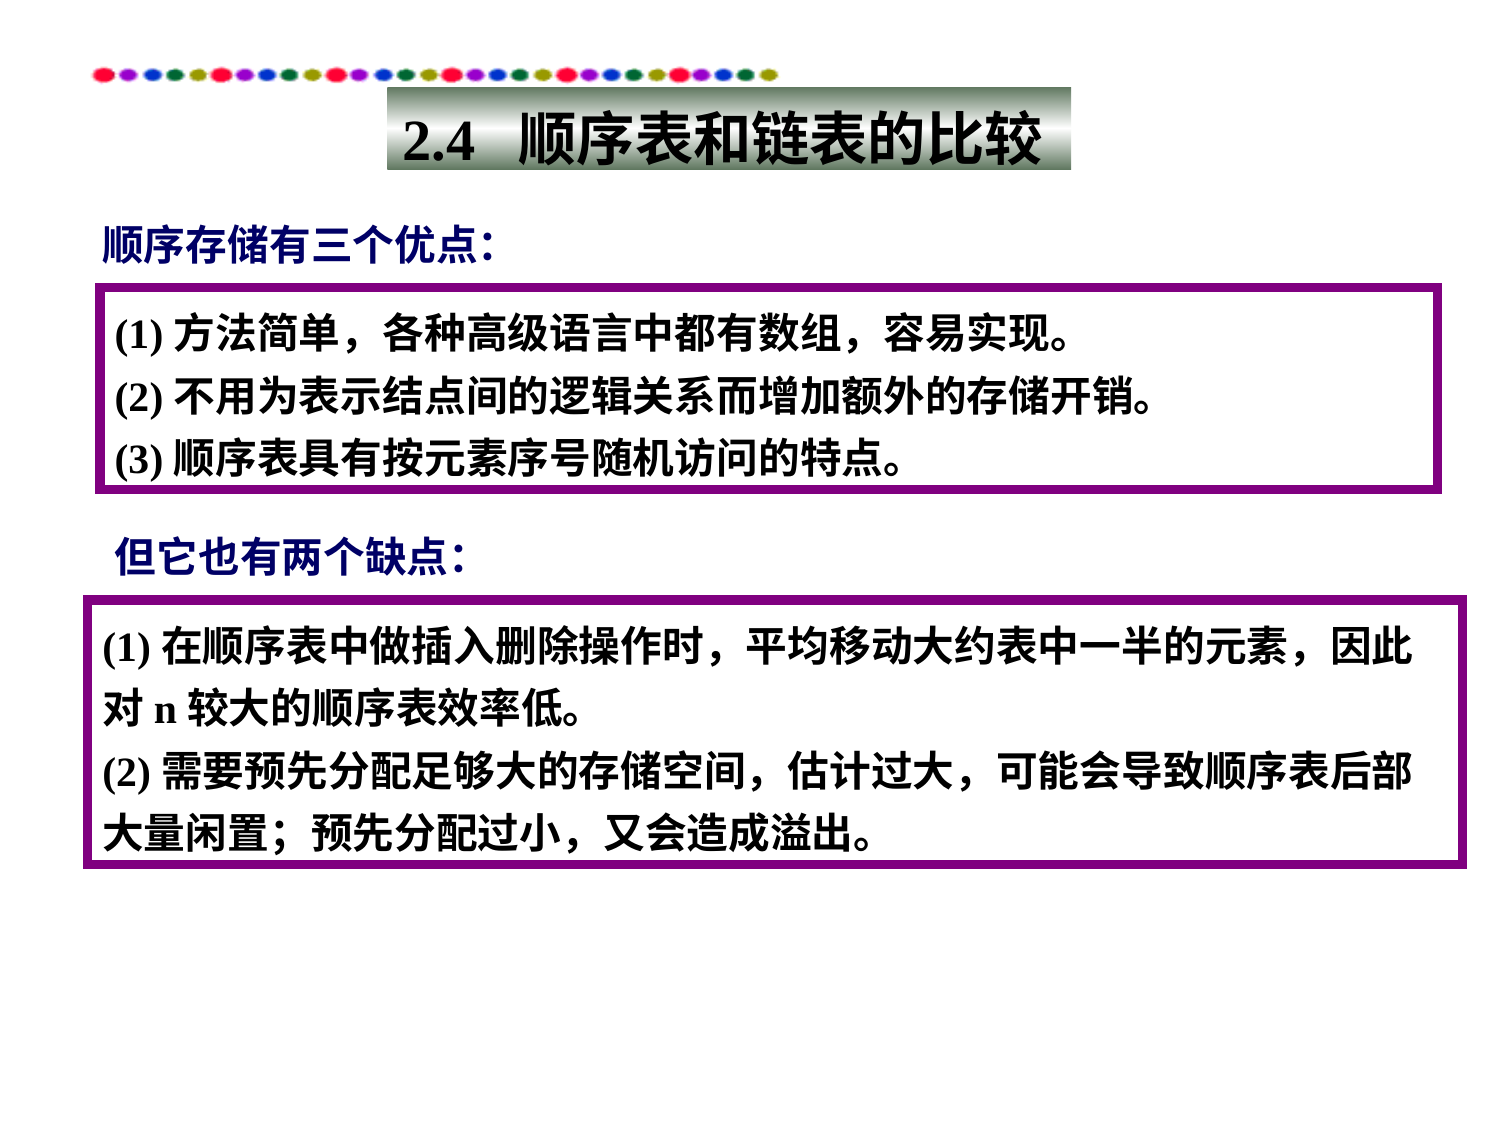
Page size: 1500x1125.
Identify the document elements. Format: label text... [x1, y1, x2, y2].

text_box (1)在顺序表中做插入删除操作时，平均移动大约表中一半的元素，因此对n较大的顺序表效率低。 (2)需要预先分配足够大的存储空间，估计过大，可能会导致顺序表后部大量闲置；预先分配过小，又会造成溢出。 [87, 599, 1463, 865]
text_box 但它也有两个缺点： [99, 512, 513, 588]
picture [87, 62, 788, 88]
text_box 2.4 顺序表和链表的比较 [387, 87, 1072, 170]
text_box 顺序存储有三个优点： [87, 199, 513, 275]
text_box (1)方法简单，各种高级语言中都有数组，容易实现。 (2)不用为表示结点间的逻辑关系而增加额外的存储开销。 (3)顺序表具有按元素序号随机访问的特点。 [99, 287, 1438, 490]
